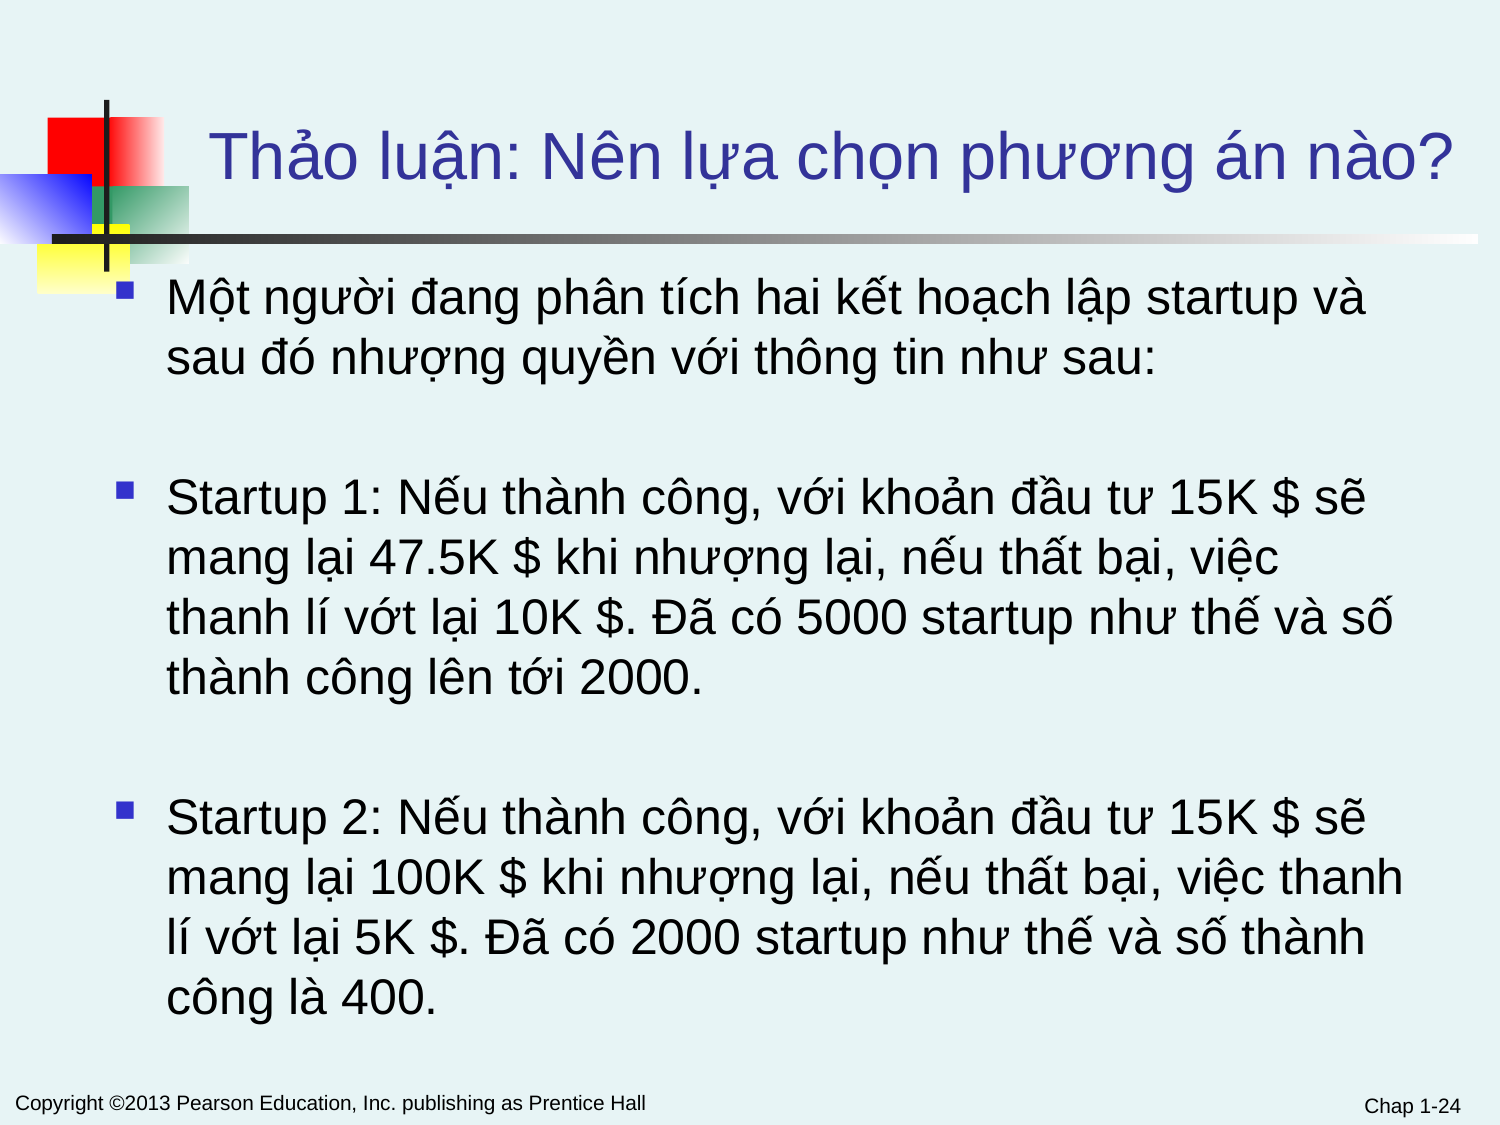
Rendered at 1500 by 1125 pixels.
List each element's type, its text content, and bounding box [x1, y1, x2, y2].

title Thảo luận: Nên lựa chọn phương án nào? [188, 37, 1476, 201]
slide_number Chap 1-24 [1124, 1071, 1476, 1125]
list Một người đang phân tích hai kết hoạch lập startup và sau đó nhượng quyền với thông tin như sau: Startup 1: Nếu thành công, với khoản đầu tư 15K $ sẽ mang lại 47.5K $ khi nhượng lại, nếu thất bại, việc thanh lí vớt lại 10K $. Đã có 5000 startup như thế và số thành công lên tới 2000. Startup 2: Nếu thành công, với khoản đầu tư 15K $ sẽ mang lại 100K $ khi nhượng lại, nếu thất bại, việc thanh lí vớt lại 5K $. Đã có 2000 startup như thế và số thành công là 400. [99, 257, 1426, 1051]
footer Copyright ©2013 Pearson Education, Inc. publishing as Prentice Hall [0, 1082, 725, 1125]
